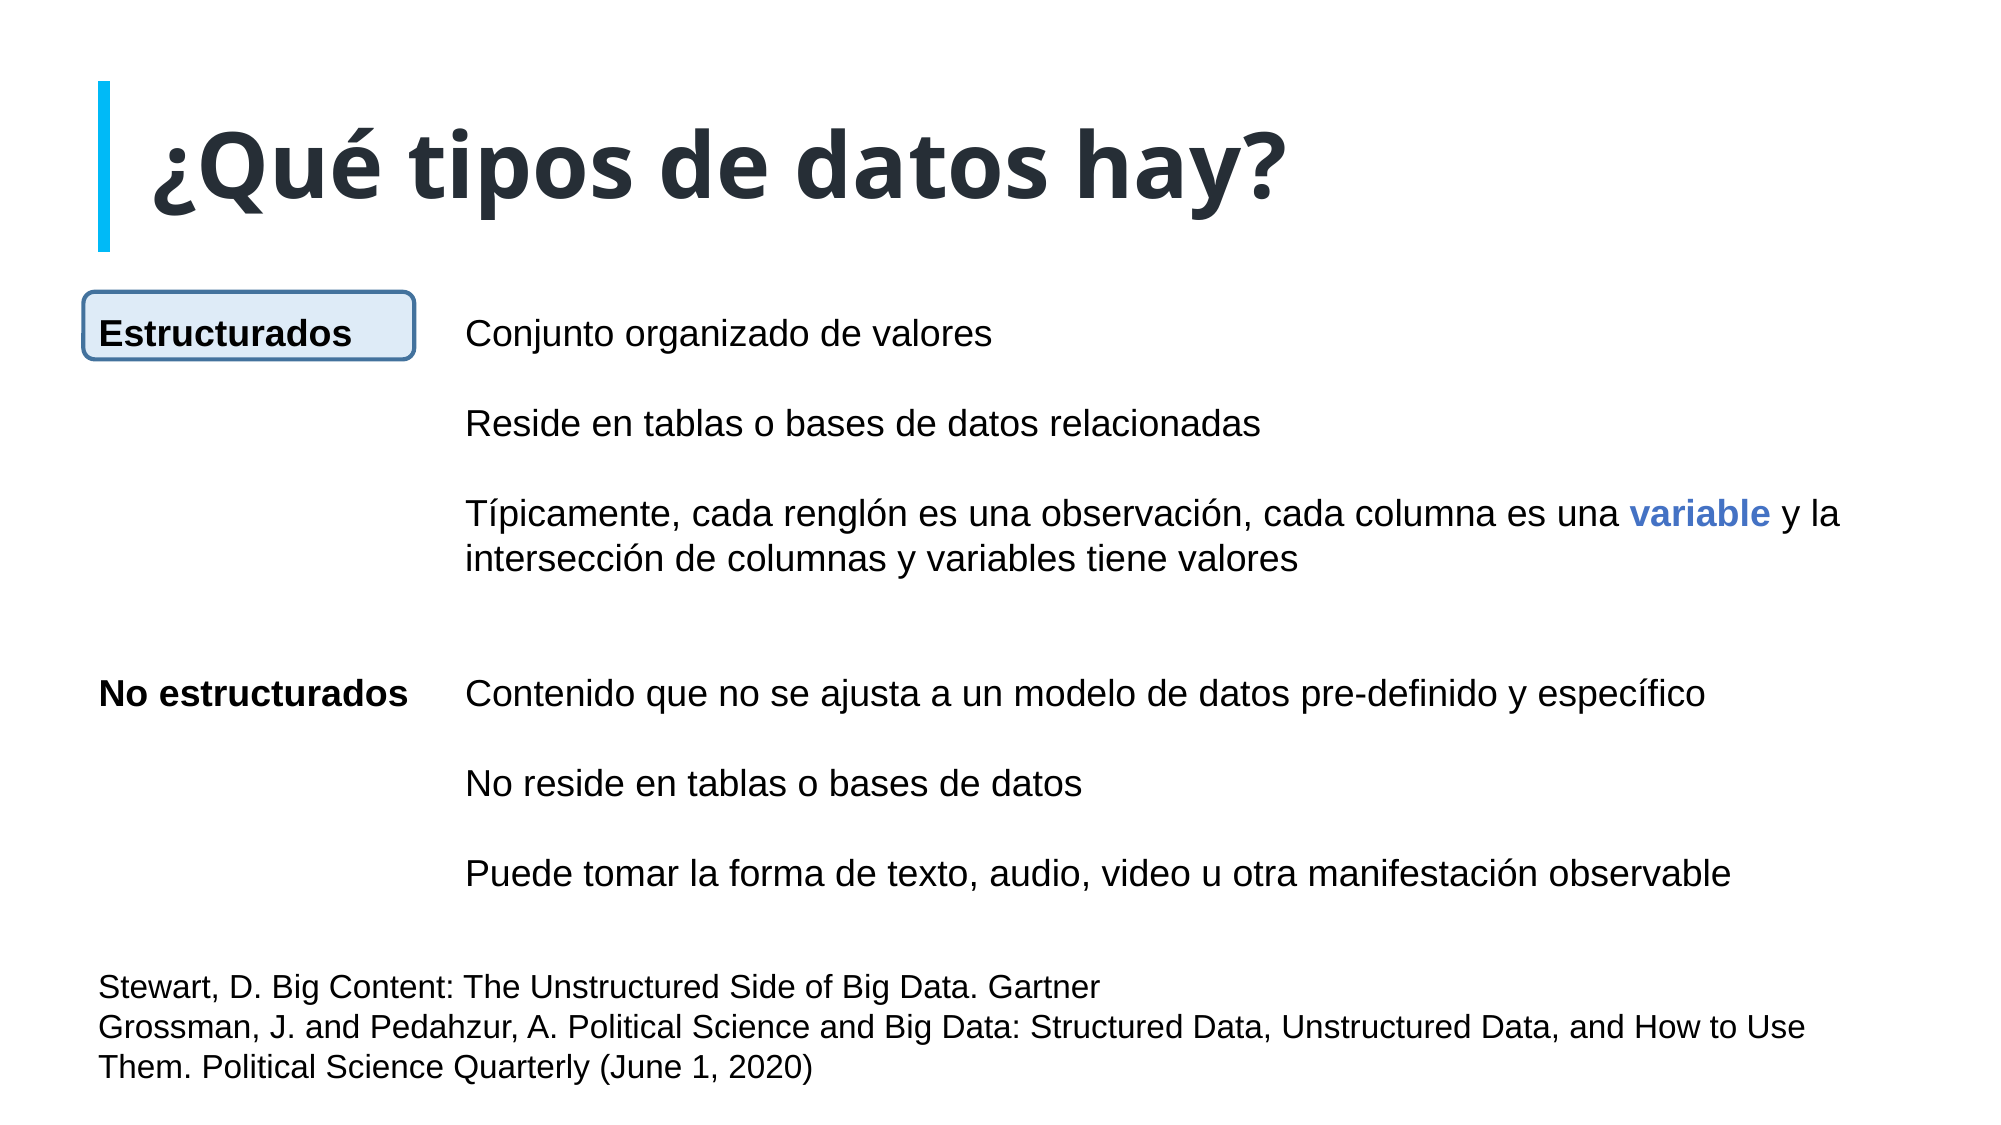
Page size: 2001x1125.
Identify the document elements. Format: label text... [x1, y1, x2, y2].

text_box Estructurados No estructurados [83, 301, 434, 722]
title ¿Qué tipos de datos hay? [137, 59, 1863, 278]
text_box Conjunto organizado de valores Reside en tablas o bases de datos relacionadas Típicamente, cada renglón es una observación, cada columna es una variable y la intersección de columnas y variables tiene valores Contenido que no se ajusta a un modelo de datos pre-definido y específico No reside en tablas o bases de datos Puede tomar la forma de texto, audio, video u otra manifestación observable [449, 301, 1918, 902]
text_box [81, 289, 417, 355]
text_box Stewart, D. Big Content: The Unstructured Side of Big Data. Gartner Grossman, J. and Pedahzur, A. Political Science and Big Data: Structured Data, Unstructured Data, and How to Use Them. Political Science Quarterly (June 1, 2020) [83, 957, 1918, 1092]
